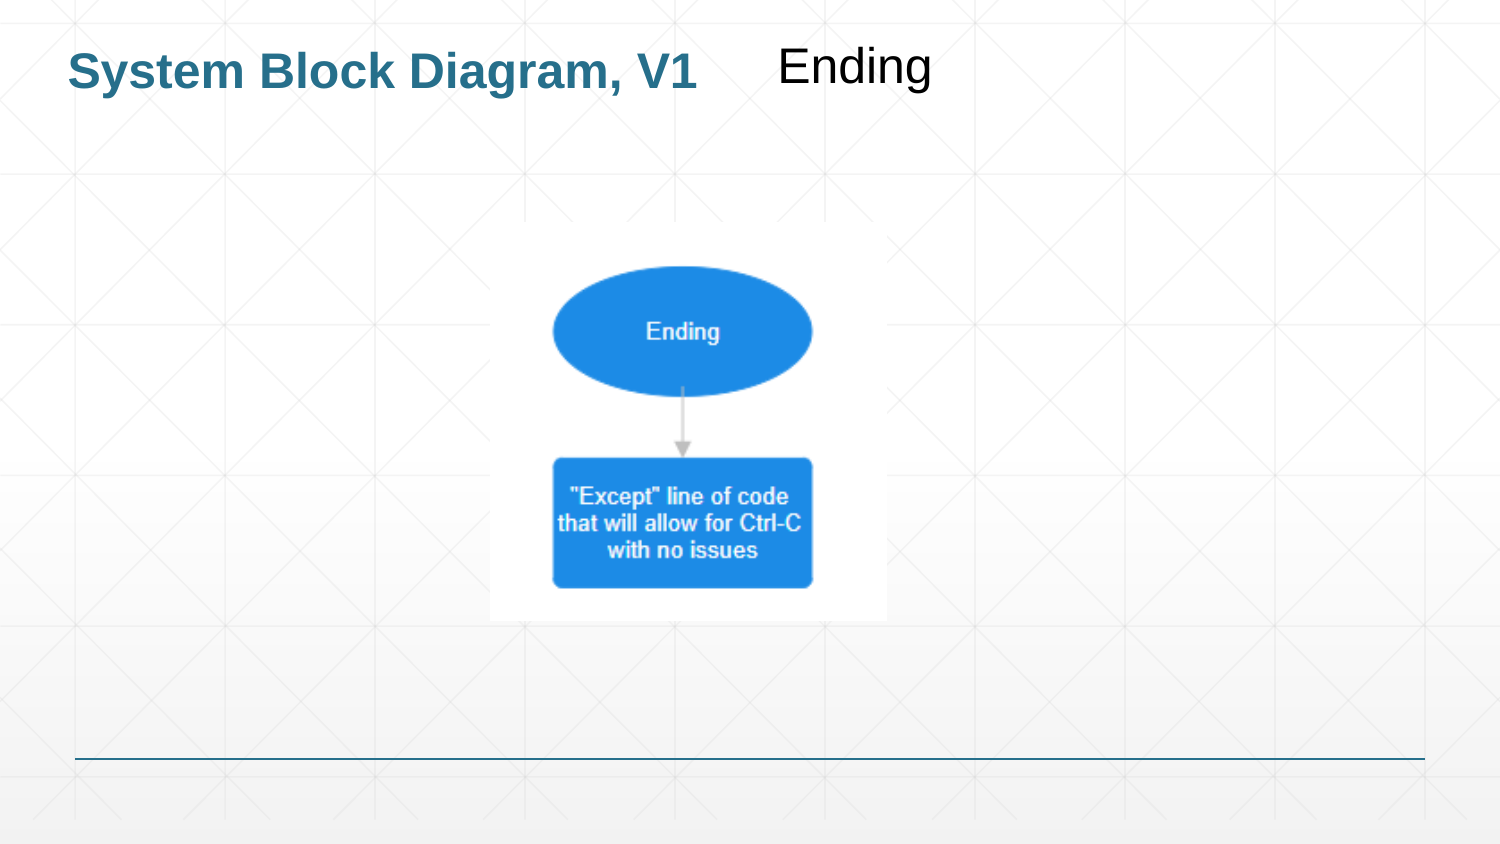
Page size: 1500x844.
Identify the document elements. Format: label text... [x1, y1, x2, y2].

text_box Ending [766, 28, 1470, 100]
title System Block Diagram, V1 [56, 21, 1069, 106]
picture [490, 222, 888, 622]
